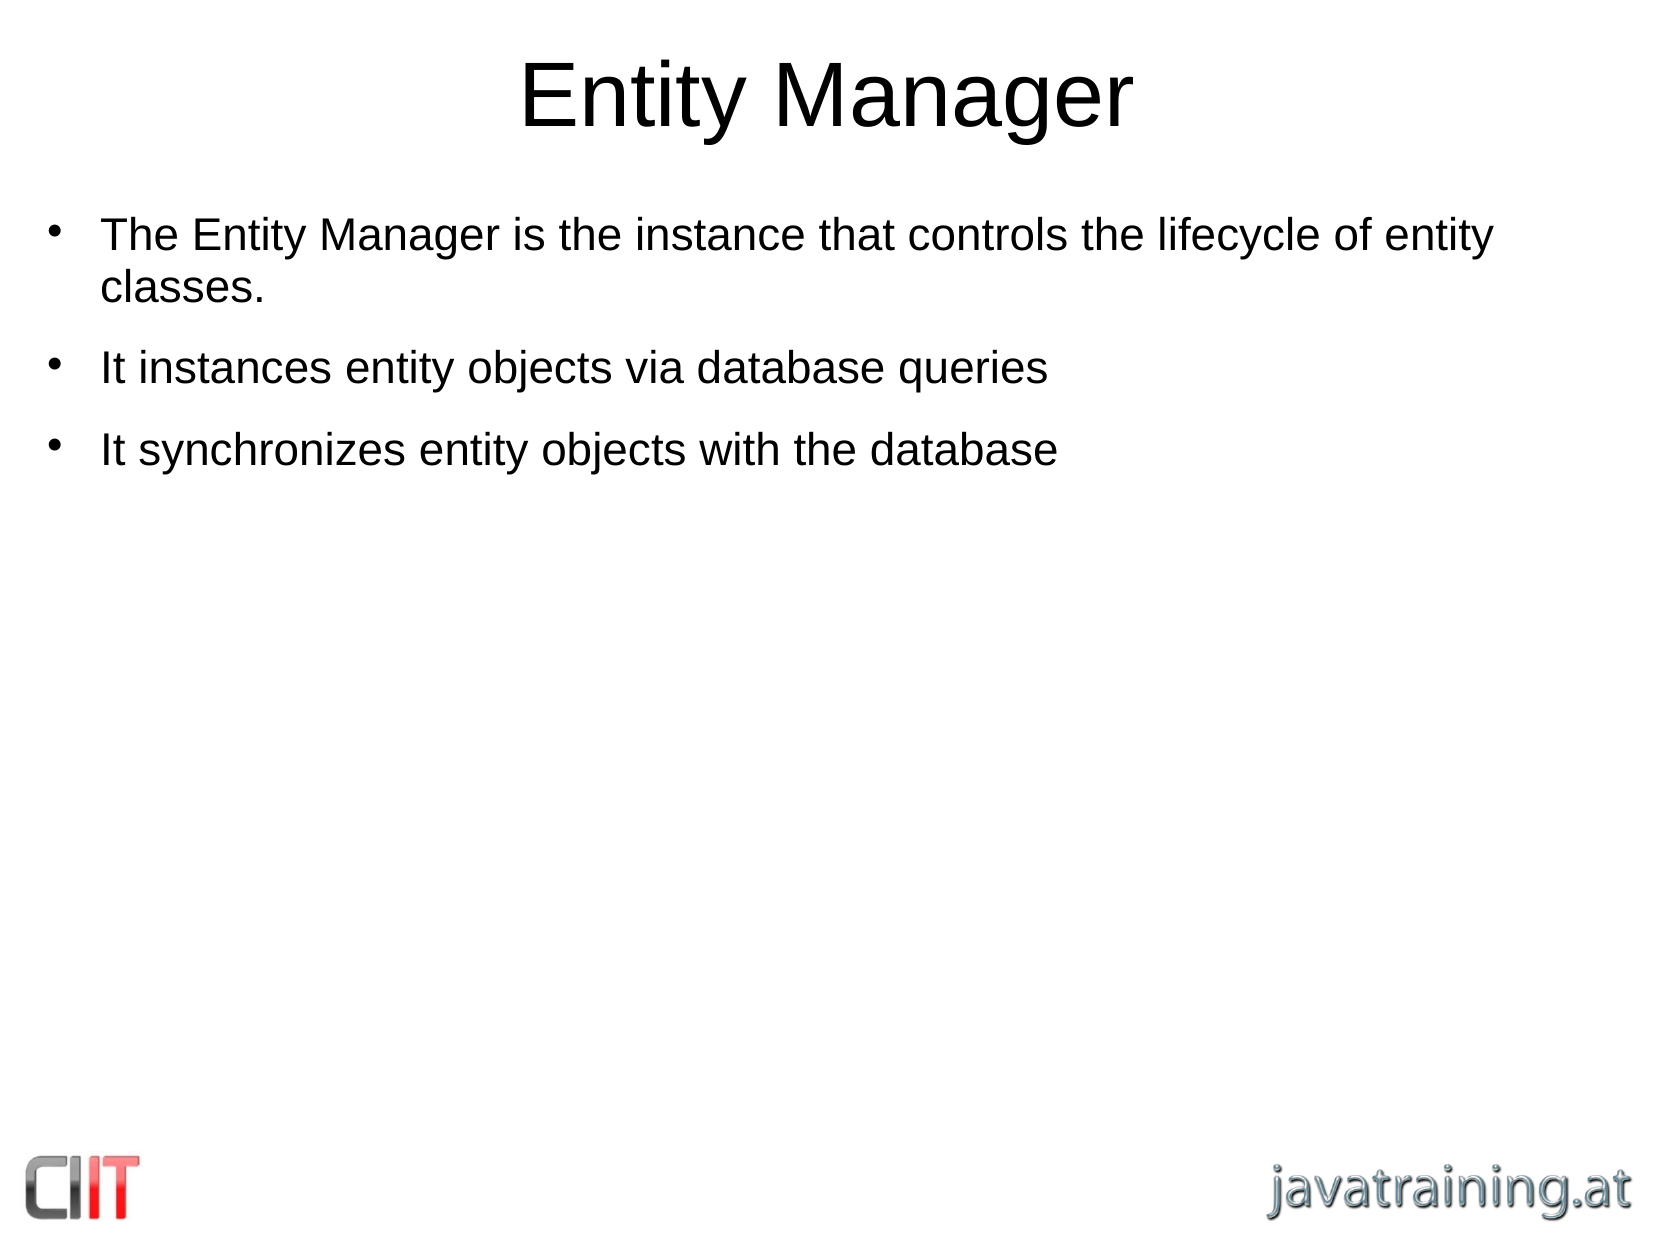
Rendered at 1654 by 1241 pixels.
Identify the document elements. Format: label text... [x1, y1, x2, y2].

title Entity Manager [0, 0, 1654, 183]
picture [21, 1151, 142, 1223]
list The Entity Manager is the instance that controls the lifecycle of entity classes. It instances entity objects via database queries It synchronizes entity objects with the database [29, 206, 1595, 1152]
picture [1263, 1162, 1633, 1223]
